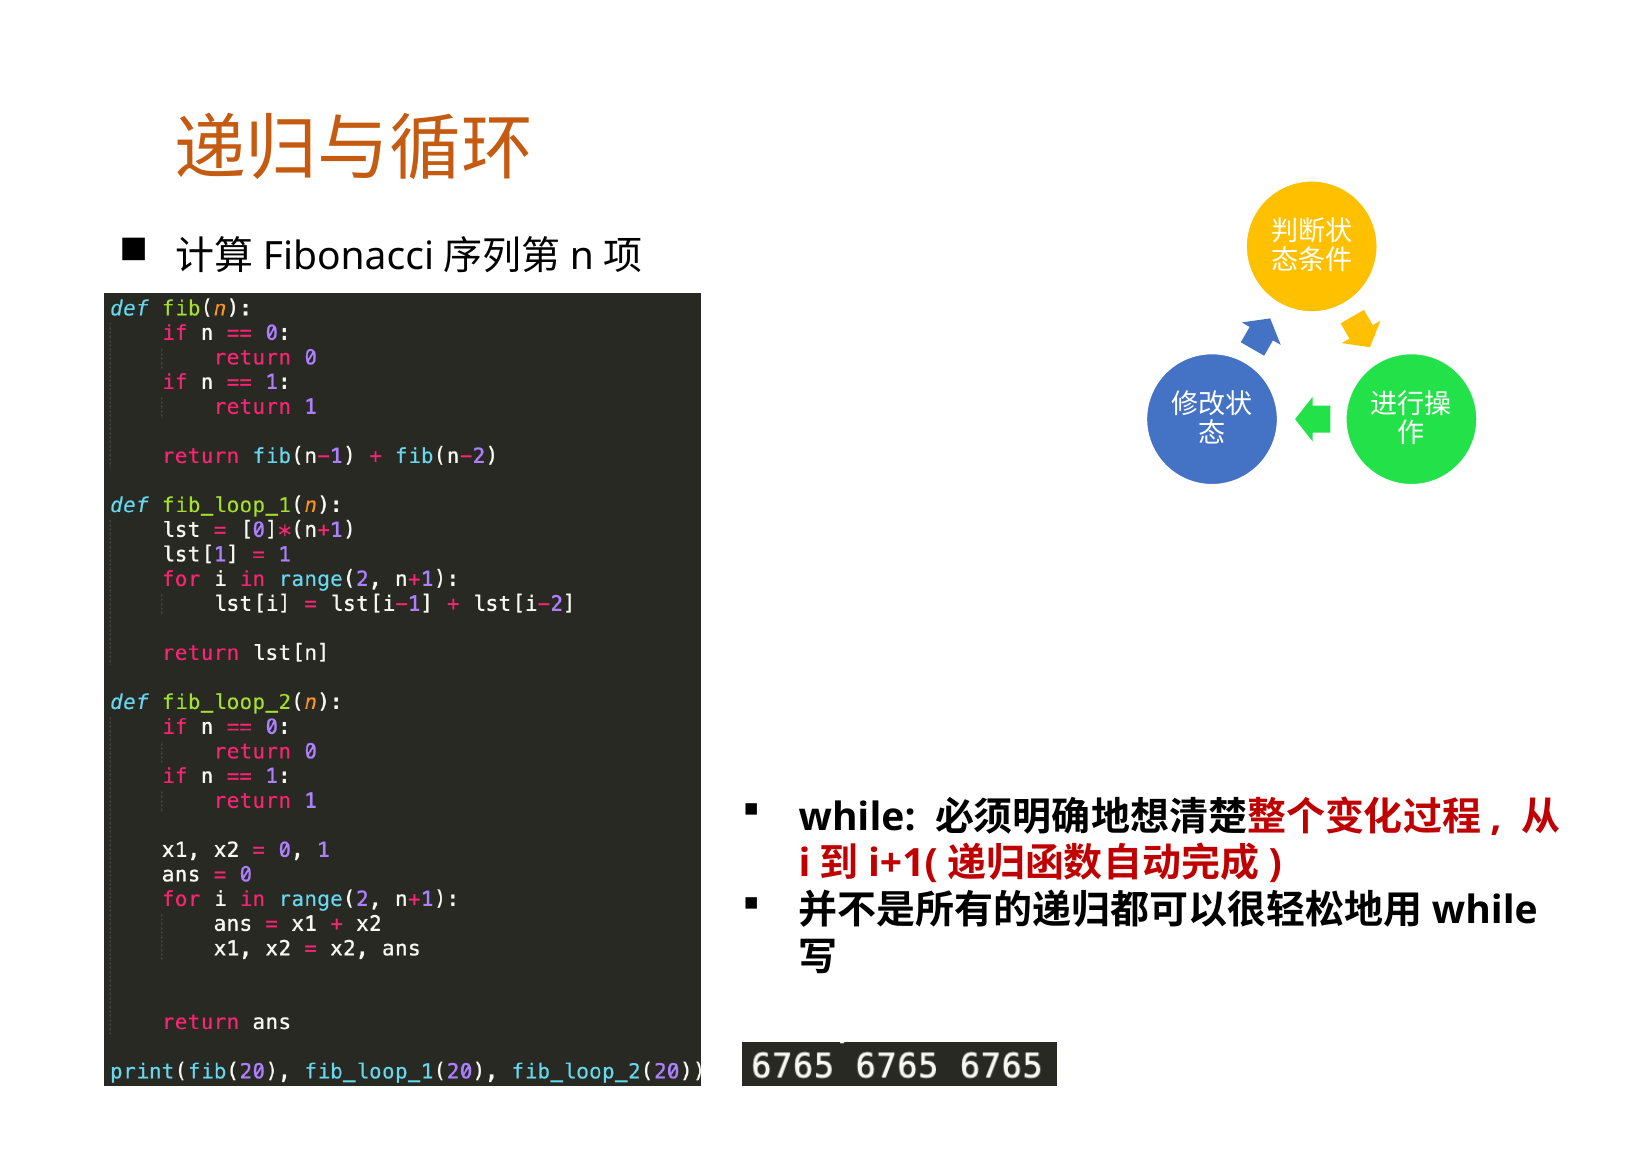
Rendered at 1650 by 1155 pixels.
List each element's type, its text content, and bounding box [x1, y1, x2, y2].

picture [742, 1042, 1057, 1086]
text_box 计算Fibonacci序列第n项 [104, 223, 1033, 332]
text_box while: 必须明确地想清楚整个变化过程, 从i到i+1(递归函数自动完成) 并不是所有的递归都可以很轻松地用while写 [727, 783, 1590, 986]
text_box 递归与循环 [159, 94, 548, 196]
picture [104, 293, 701, 1086]
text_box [1033, 179, 1590, 486]
